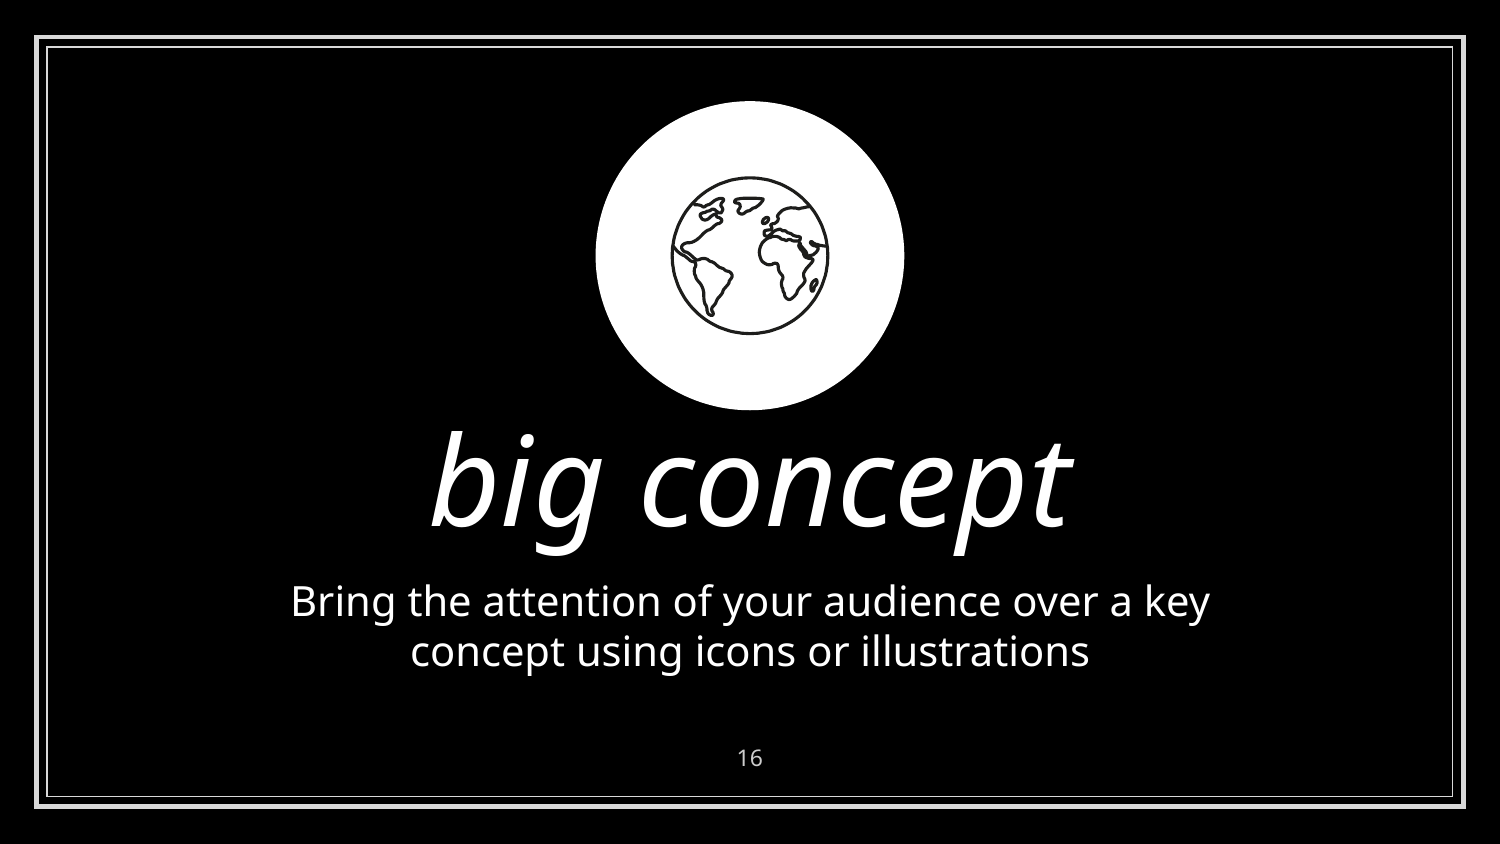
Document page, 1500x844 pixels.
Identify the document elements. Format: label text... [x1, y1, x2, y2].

slide_number 16 [705, 725, 795, 790]
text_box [671, 177, 829, 334]
title big concept [265, 381, 1235, 559]
text_box [595, 101, 905, 411]
subtitle Bring the attention of your audience over a key concept using icons or illustrations [265, 559, 1235, 689]
